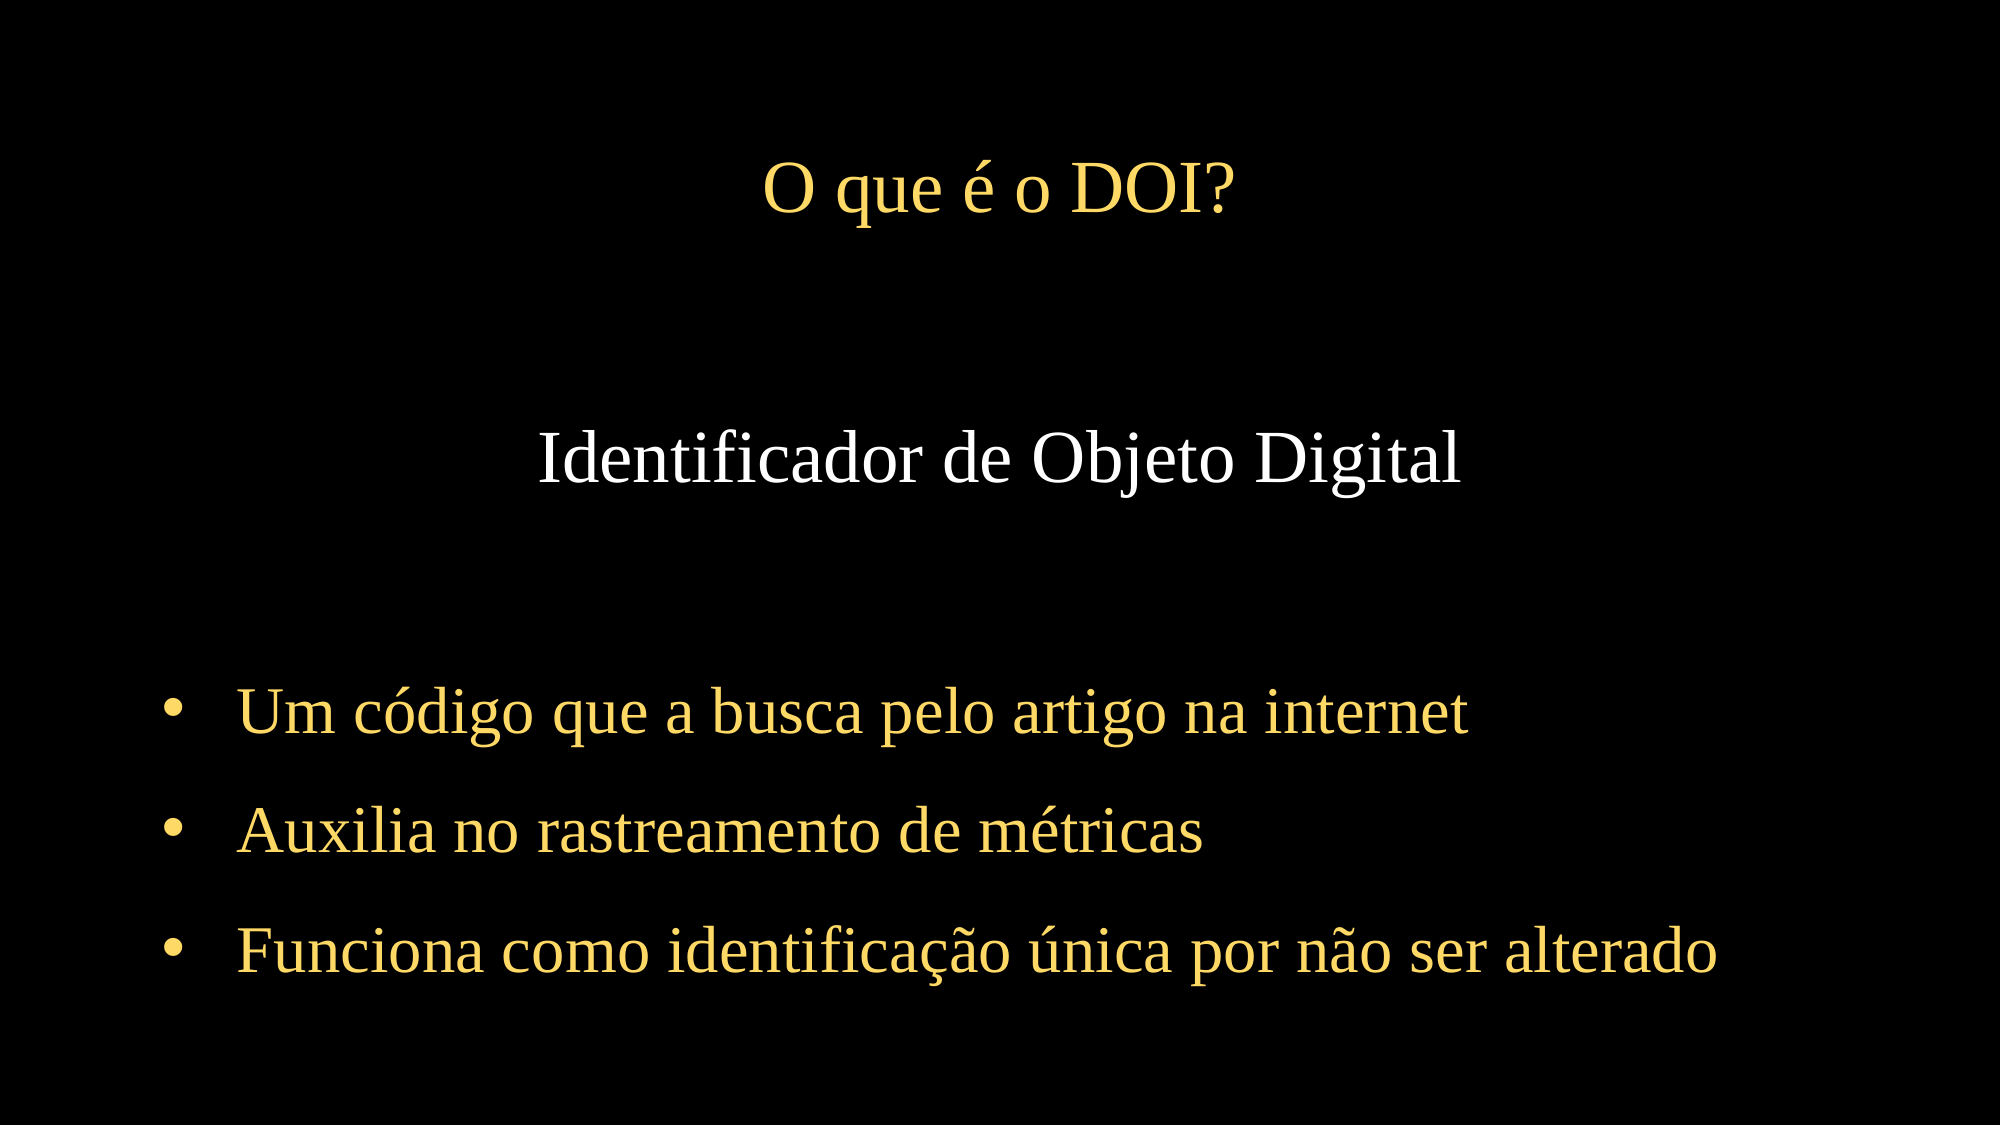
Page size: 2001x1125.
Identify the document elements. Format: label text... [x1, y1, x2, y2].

text_box Um código que a busca pelo artigo na internet Auxilia no rastreamento de métricas Funciona como identificação única por não ser alterado [146, 619, 1853, 994]
text_box O que é o DOI? Identificador de Objeto Digital [287, 84, 1713, 505]
